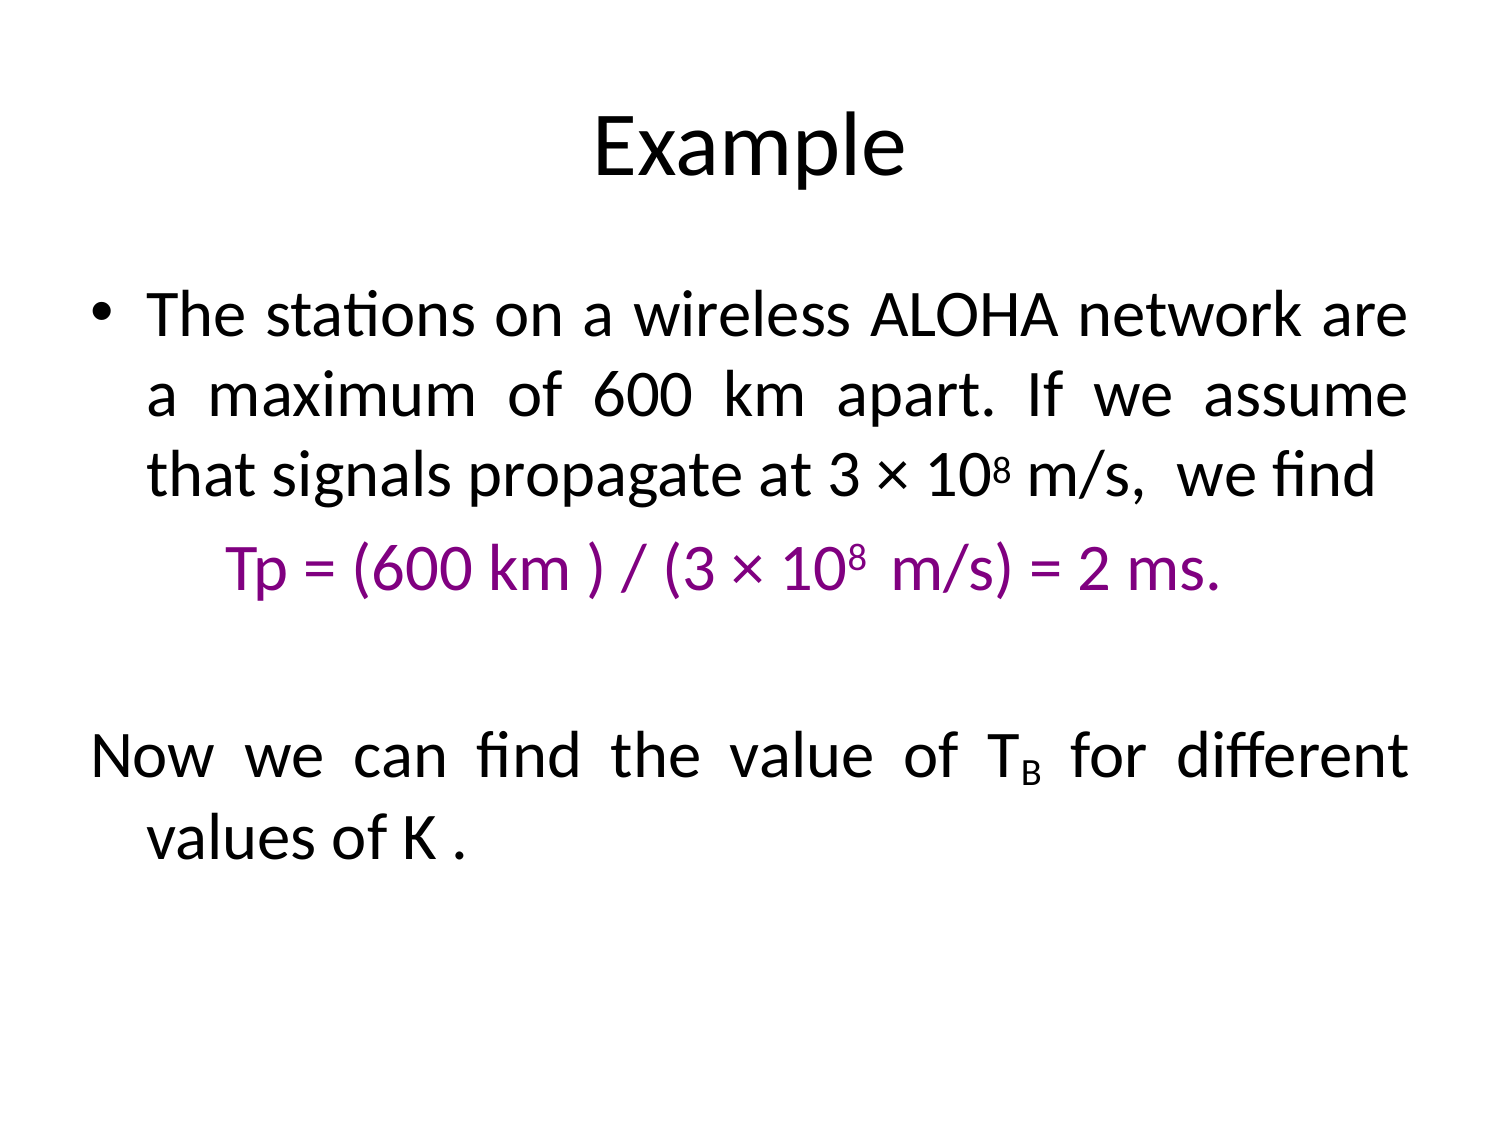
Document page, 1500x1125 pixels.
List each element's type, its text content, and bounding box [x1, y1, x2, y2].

title Example [75, 45, 1425, 233]
list The stations on a wireless ALOHA network are a maximum of 600 km apart. If we assume that signals propagate at 3 × 108 m/s, we find Tp = (600 km ) / (3 × 108 m/s) = 2 ms. Now we can find the value of TB for different values of K . [75, 262, 1425, 1005]
